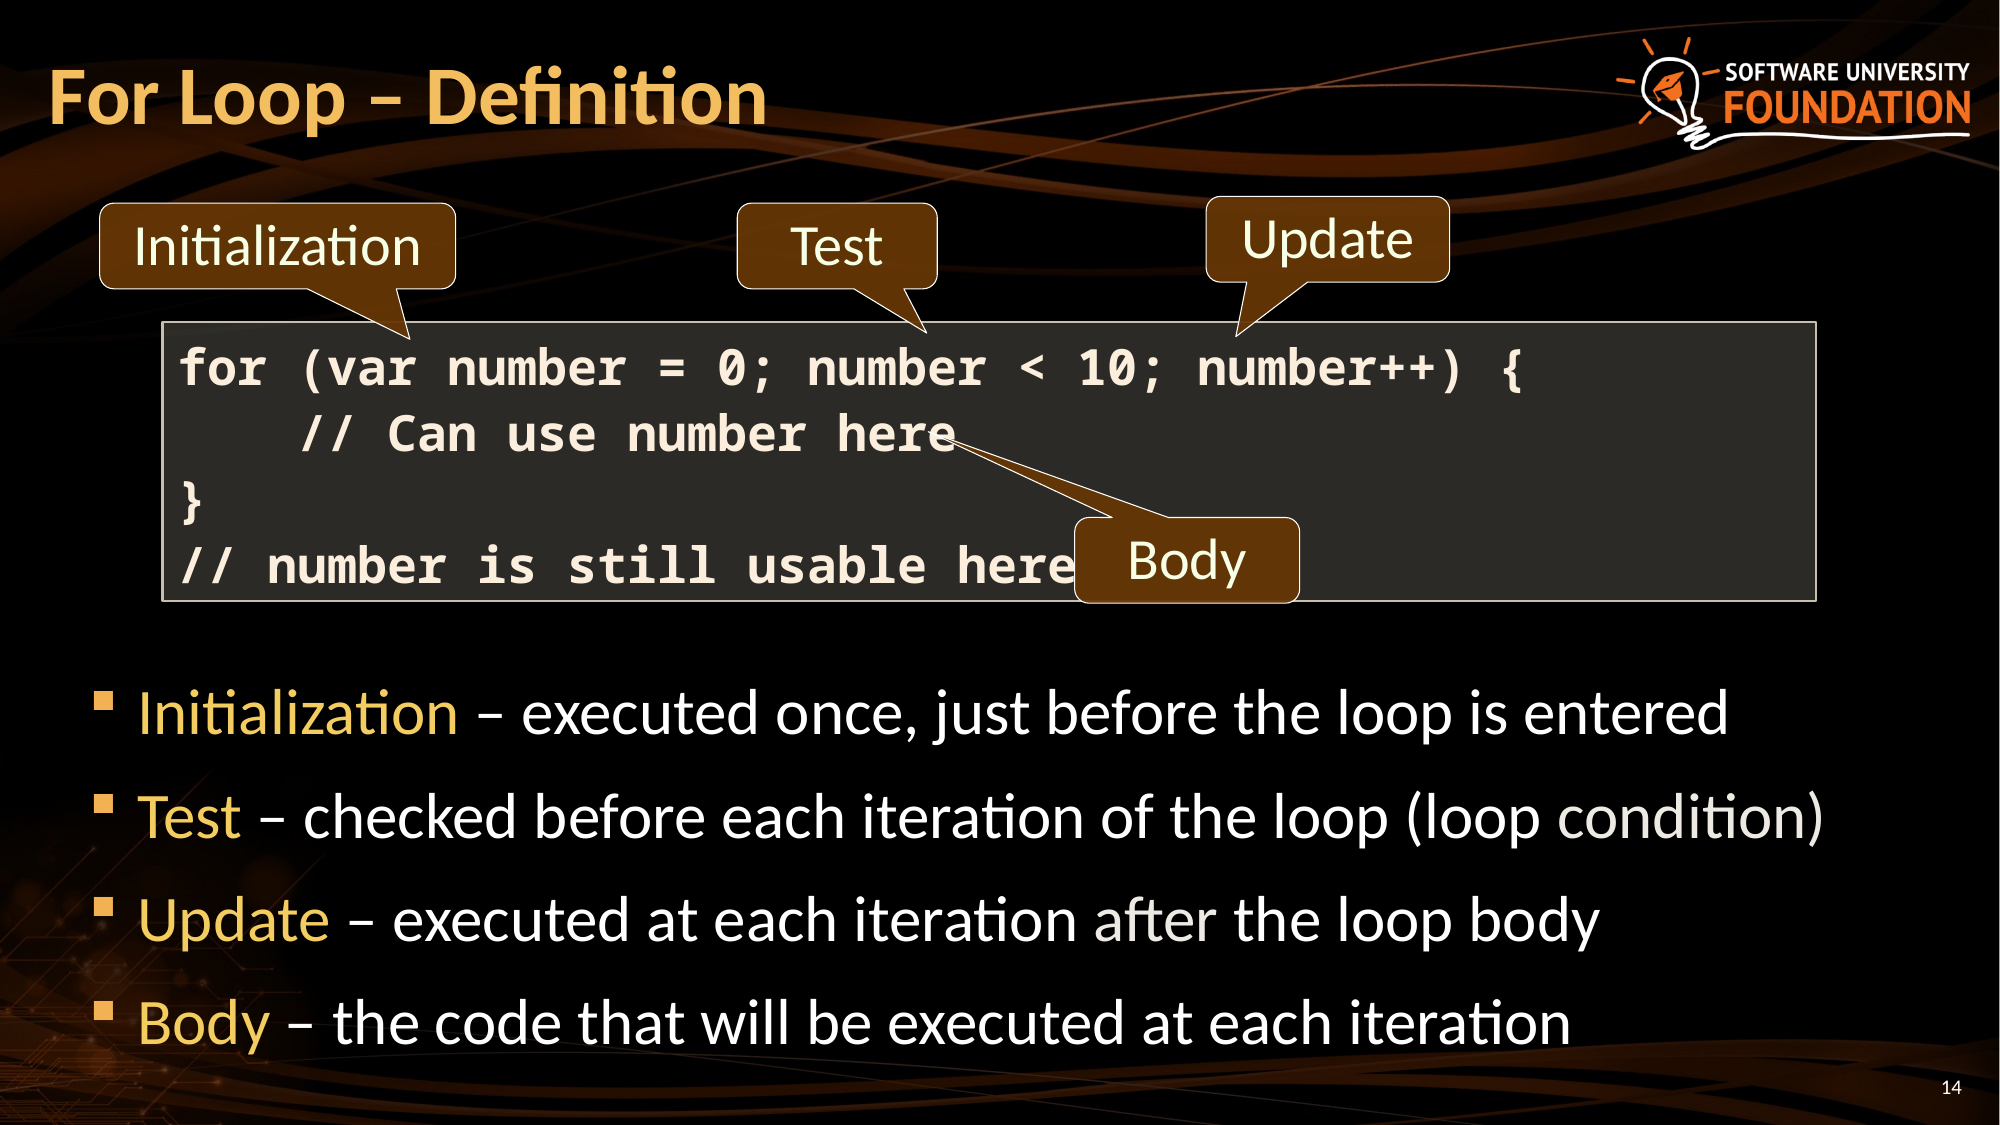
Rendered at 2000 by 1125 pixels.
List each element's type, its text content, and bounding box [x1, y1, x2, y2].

slide_number 14 [1897, 1070, 1968, 1103]
text_box Update [1206, 196, 1450, 337]
picture [0, 0, 2000, 1125]
text_box Initialization [99, 203, 456, 340]
text_box Body [928, 431, 1300, 604]
list Initialization – executed once, just before the loop is entered Test – checked before each iteration of the loop (loop condition) Update – executed at each iteration after the loop body Body – the code that will be executed at each iteration [70, 648, 1929, 1075]
text_box Test [737, 203, 938, 334]
title For Loop – Definition [30, 6, 1602, 189]
text_box for (var number = 0; number < 10; number++) { // Can use number here } // number is still usable here [162, 322, 1817, 601]
